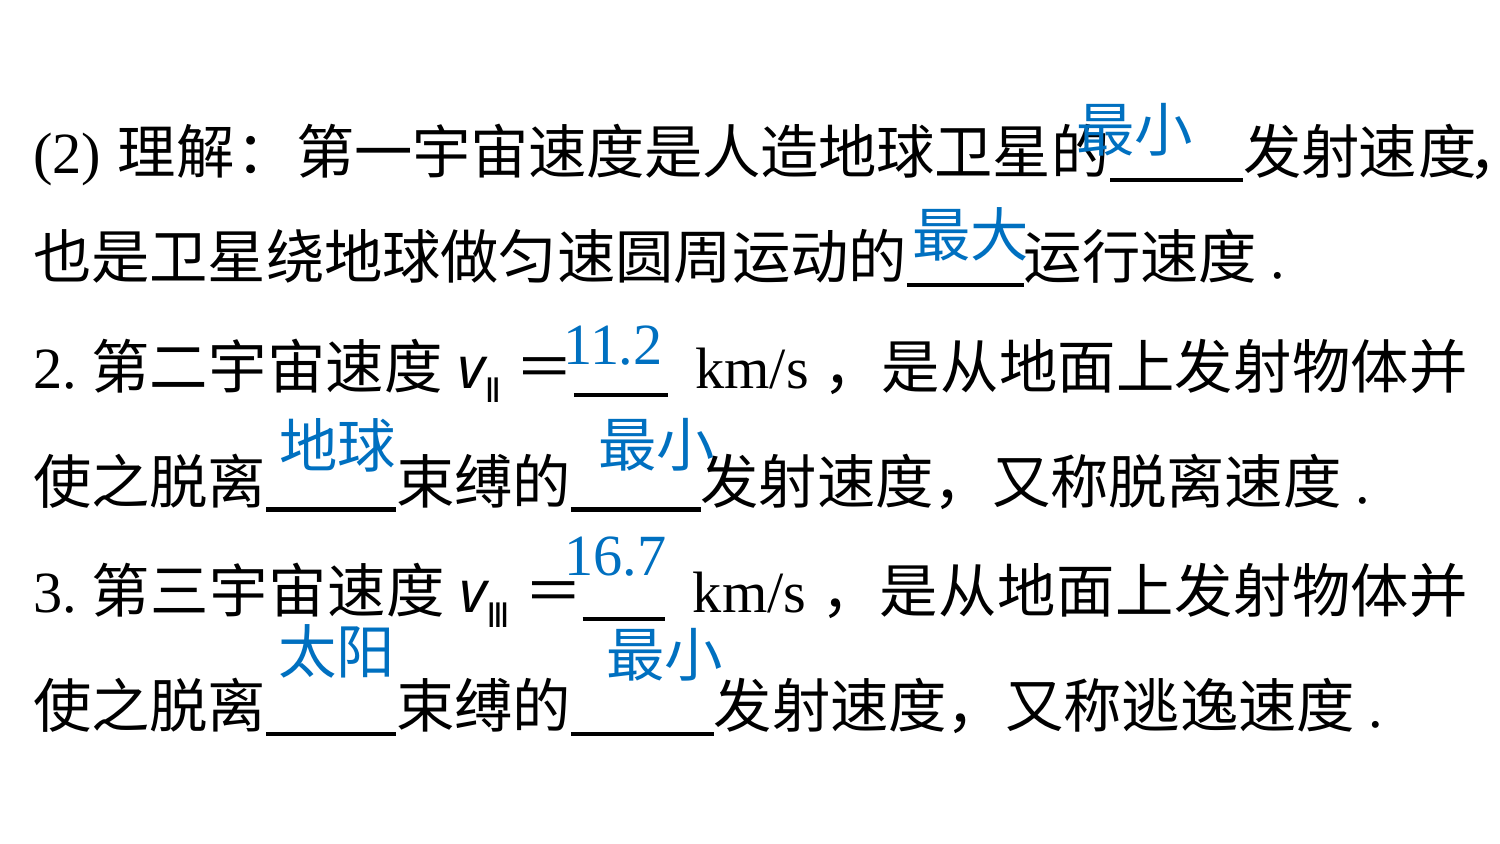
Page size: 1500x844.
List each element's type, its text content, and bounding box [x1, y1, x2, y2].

text_box 太阳 [263, 607, 410, 693]
text_box 11.2 [548, 299, 678, 384]
text_box 最小 [591, 610, 798, 696]
text_box 最大 [897, 190, 1044, 276]
text_box (2)理解：第一宇宙速度是人造地球卫星的 发射速度，也是卫星绕地球做匀速圆周运动的 运行速度. 2.第二宇宙速度vⅡ＝ km/s，是从地面上发射物体并使之脱离 束缚的 发射速度，又称脱离速度. 3.第三宇宙速度vⅢ＝ km/s，是从地面上发射物体并使之脱离 束缚的 发射速度，又称逃逸速度. [18, 72, 1483, 747]
text_box 16.7 [549, 509, 682, 594]
text_box 地球 [264, 401, 412, 486]
text_box 最小 [1061, 85, 1209, 171]
text_box 最小 [583, 400, 731, 485]
